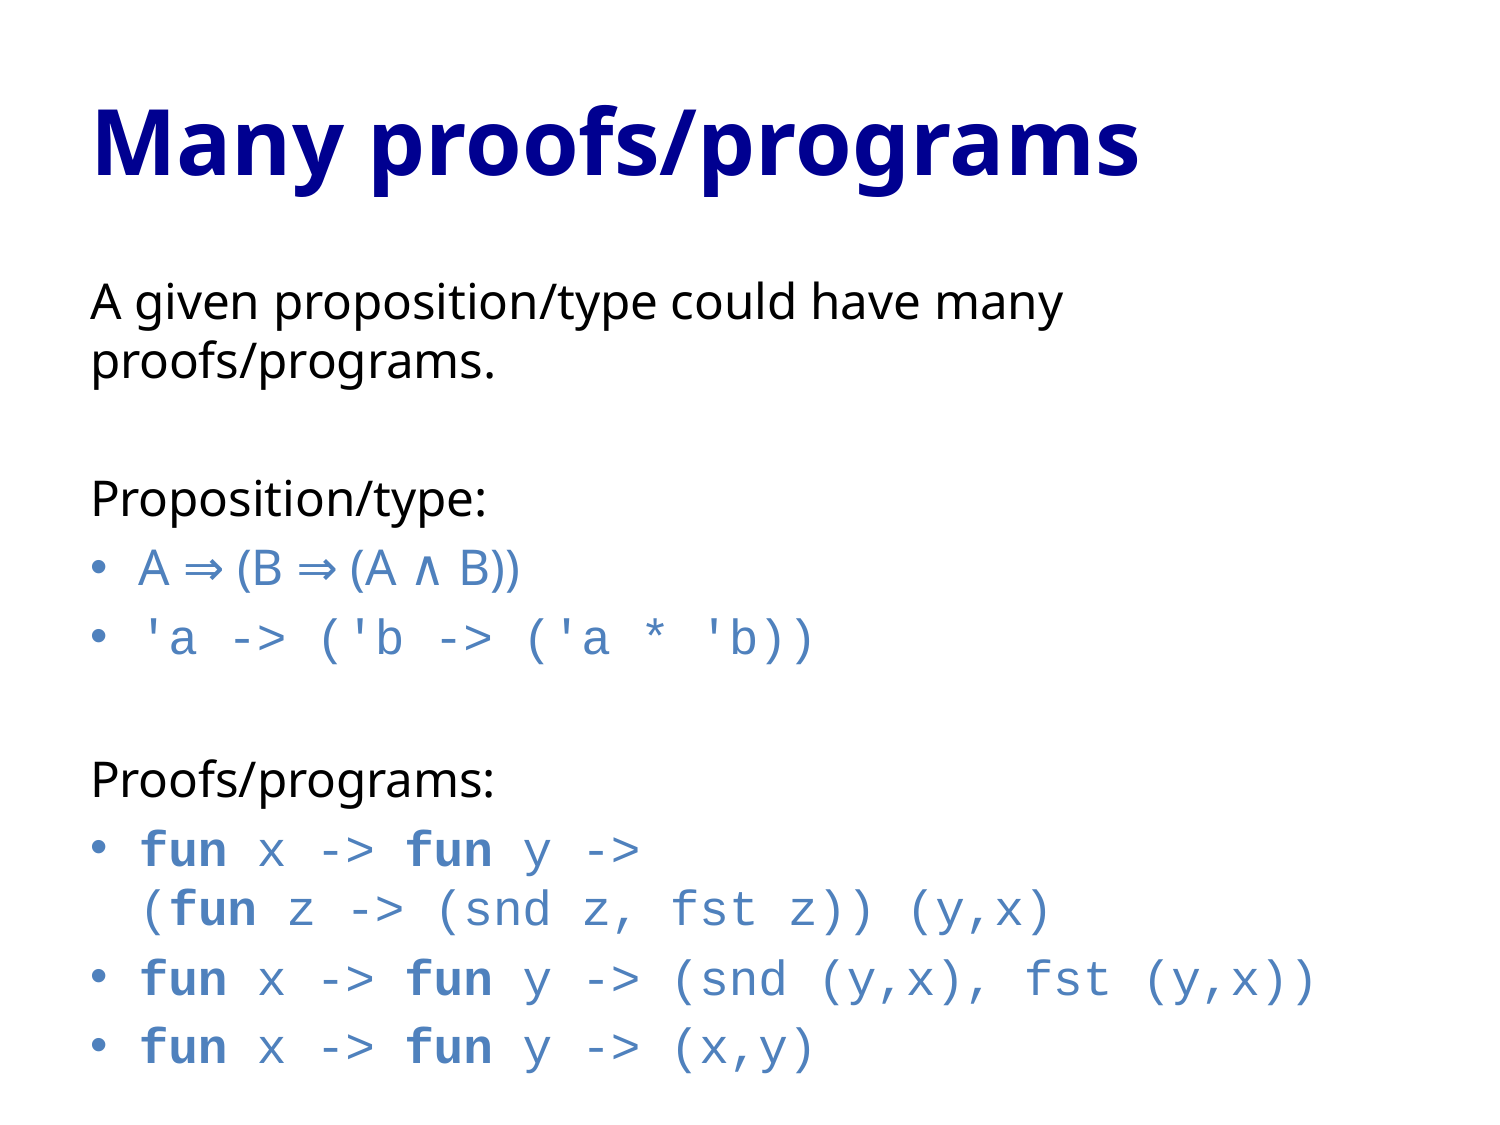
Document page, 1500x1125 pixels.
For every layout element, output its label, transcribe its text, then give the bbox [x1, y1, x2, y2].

list A given proposition/type could have many proofs/programs. Proposition/type: A ⇒ (B ⇒ (A ∧ B)) 'a -> ('b -> ('a * 'b)) Proofs/programs: fun x -> fun y -> (fun z -> (snd z, fst z)) (y,x) fun x -> fun y -> (snd (y,x), fst (y,x)) fun x -> fun y -> (x,y) [75, 262, 1425, 1085]
title Many proofs/programs [75, 45, 1425, 233]
